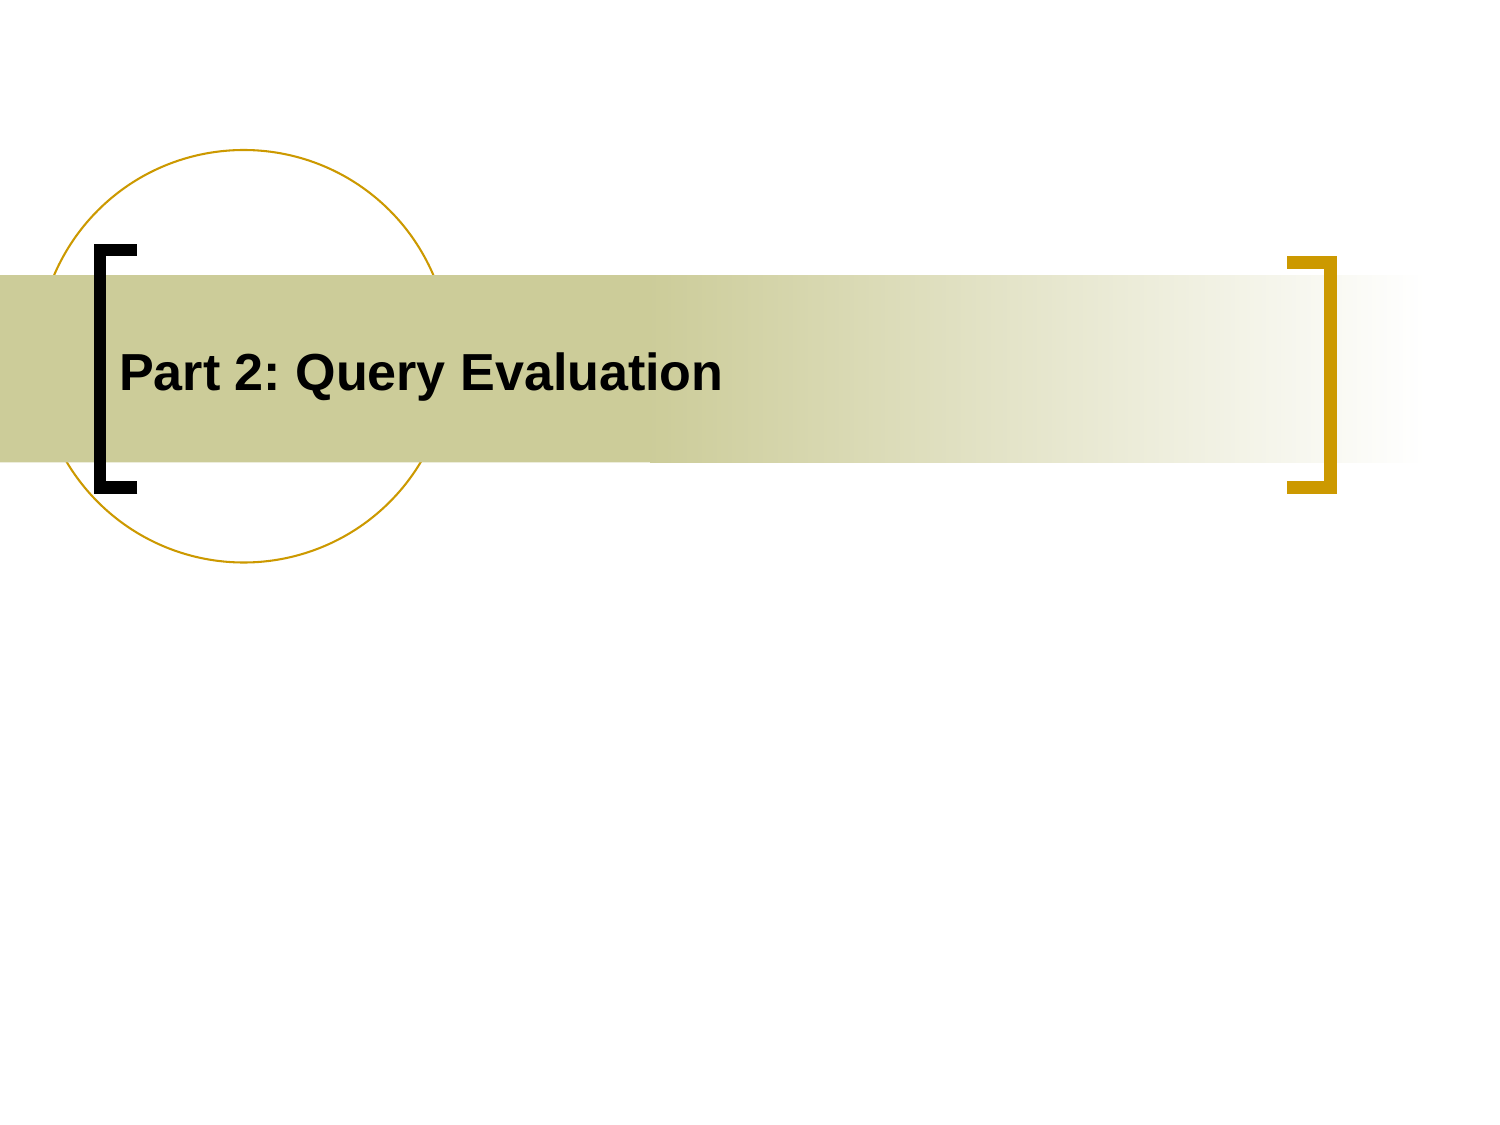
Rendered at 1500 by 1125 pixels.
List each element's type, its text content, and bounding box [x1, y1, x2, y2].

title Part 2: Query Evaluation [103, 190, 1442, 549]
